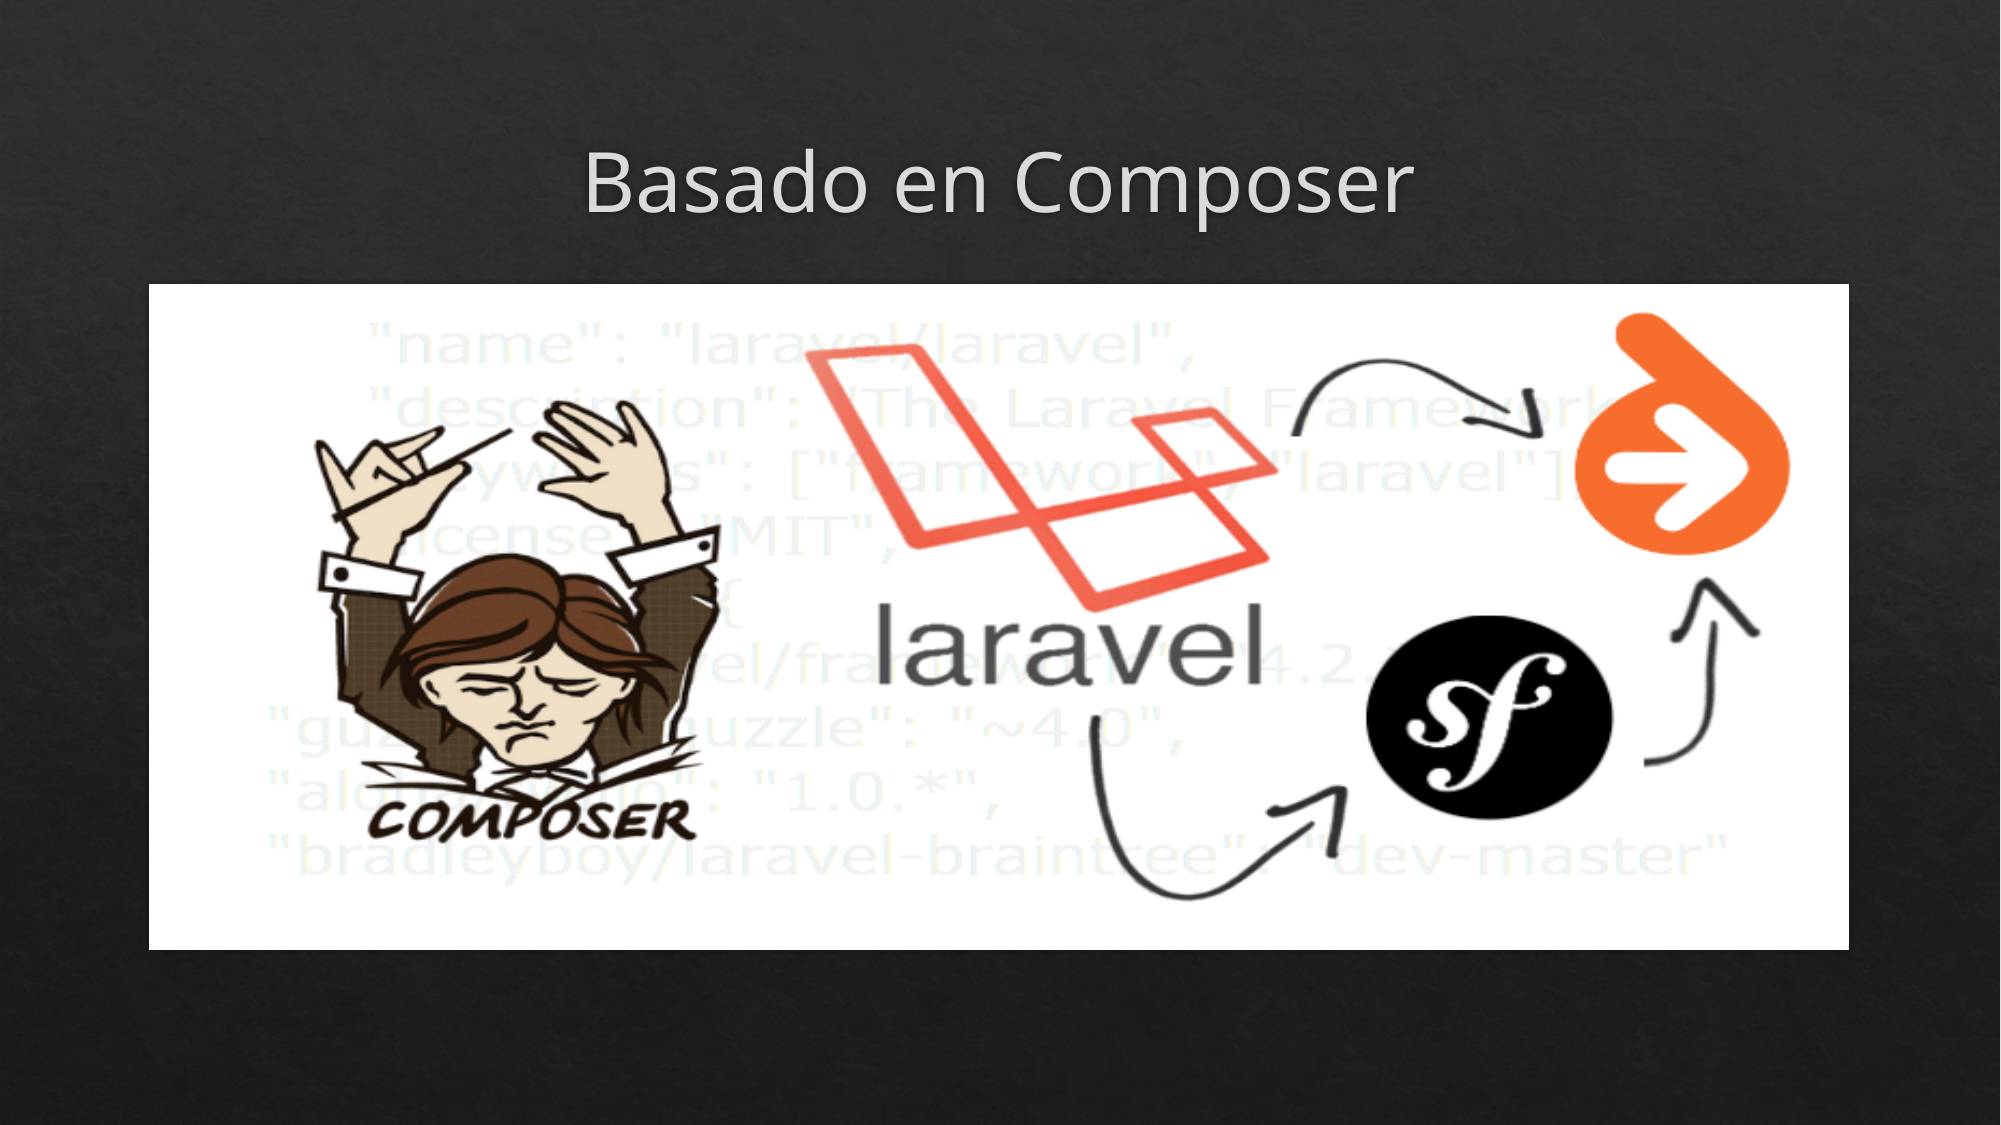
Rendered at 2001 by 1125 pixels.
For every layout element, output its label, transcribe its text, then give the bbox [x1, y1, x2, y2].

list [149, 283, 1849, 951]
title Basado en Composer [149, 99, 1849, 260]
